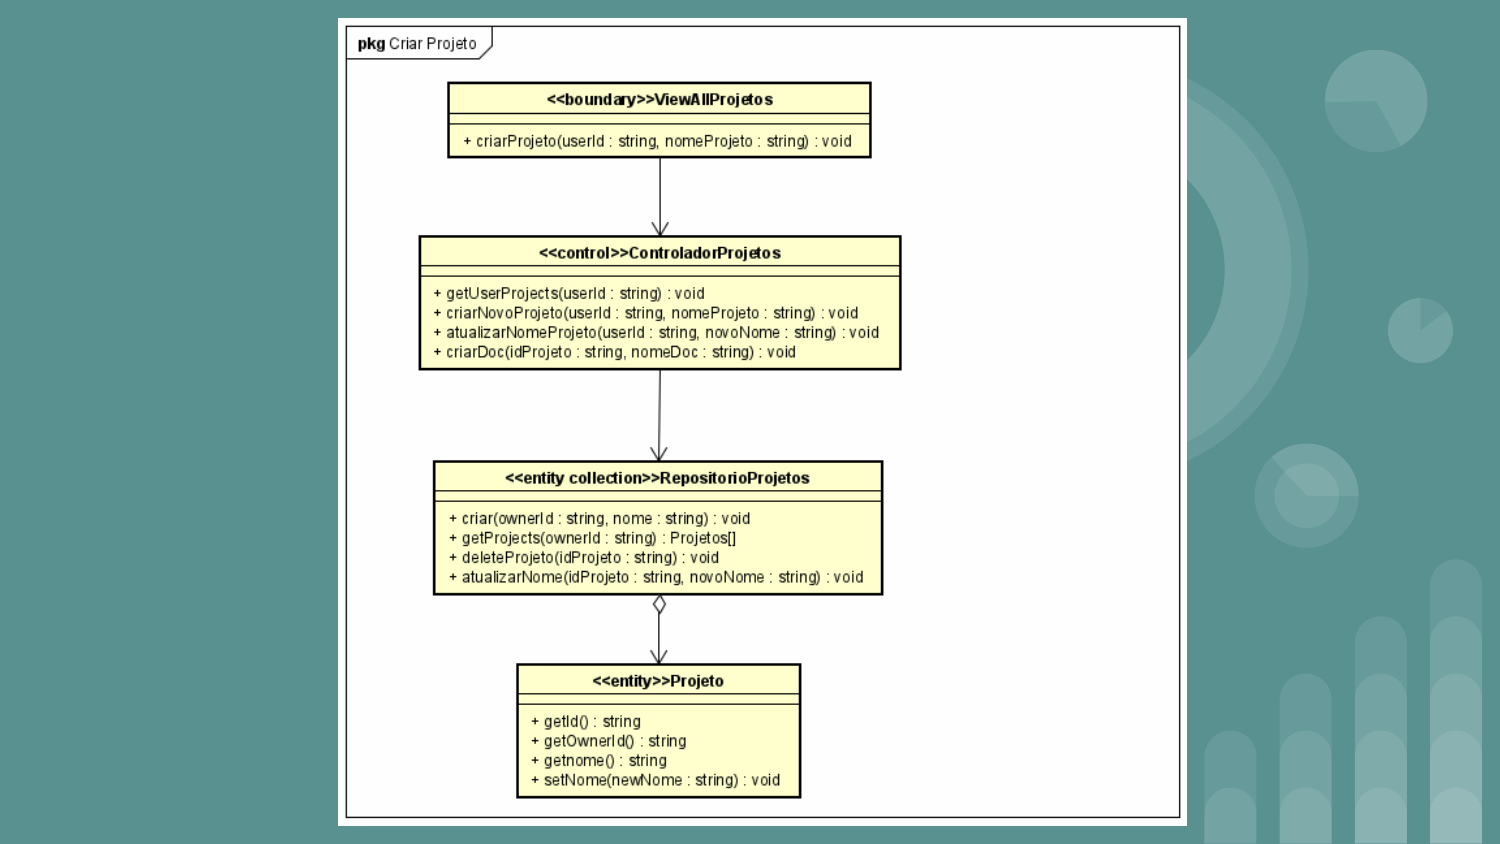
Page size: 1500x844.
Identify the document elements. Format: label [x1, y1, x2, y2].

picture [338, 17, 1187, 826]
